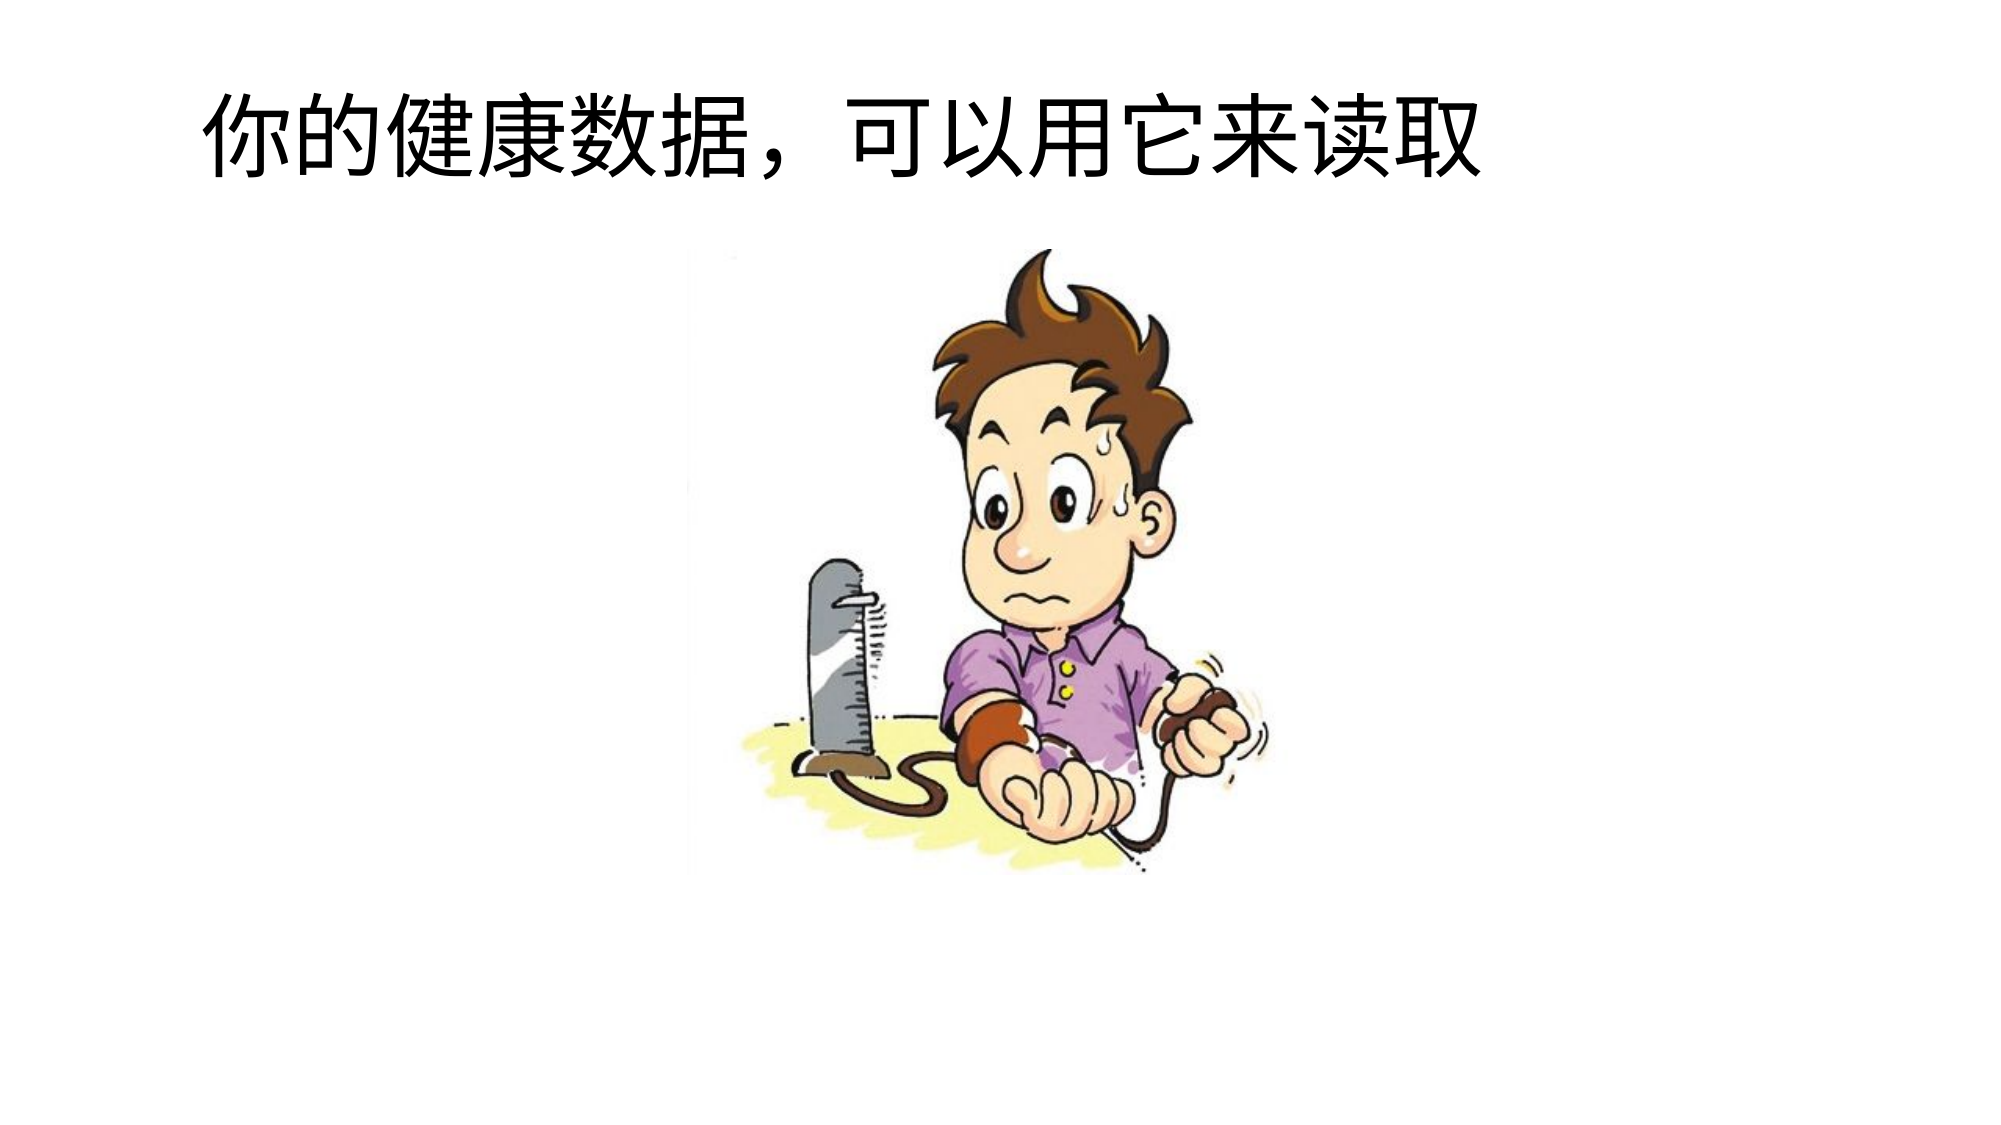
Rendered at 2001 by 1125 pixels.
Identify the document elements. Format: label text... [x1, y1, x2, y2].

picture [687, 249, 1313, 875]
title 你的健康数据，可以用它来读取 [186, 32, 1911, 250]
